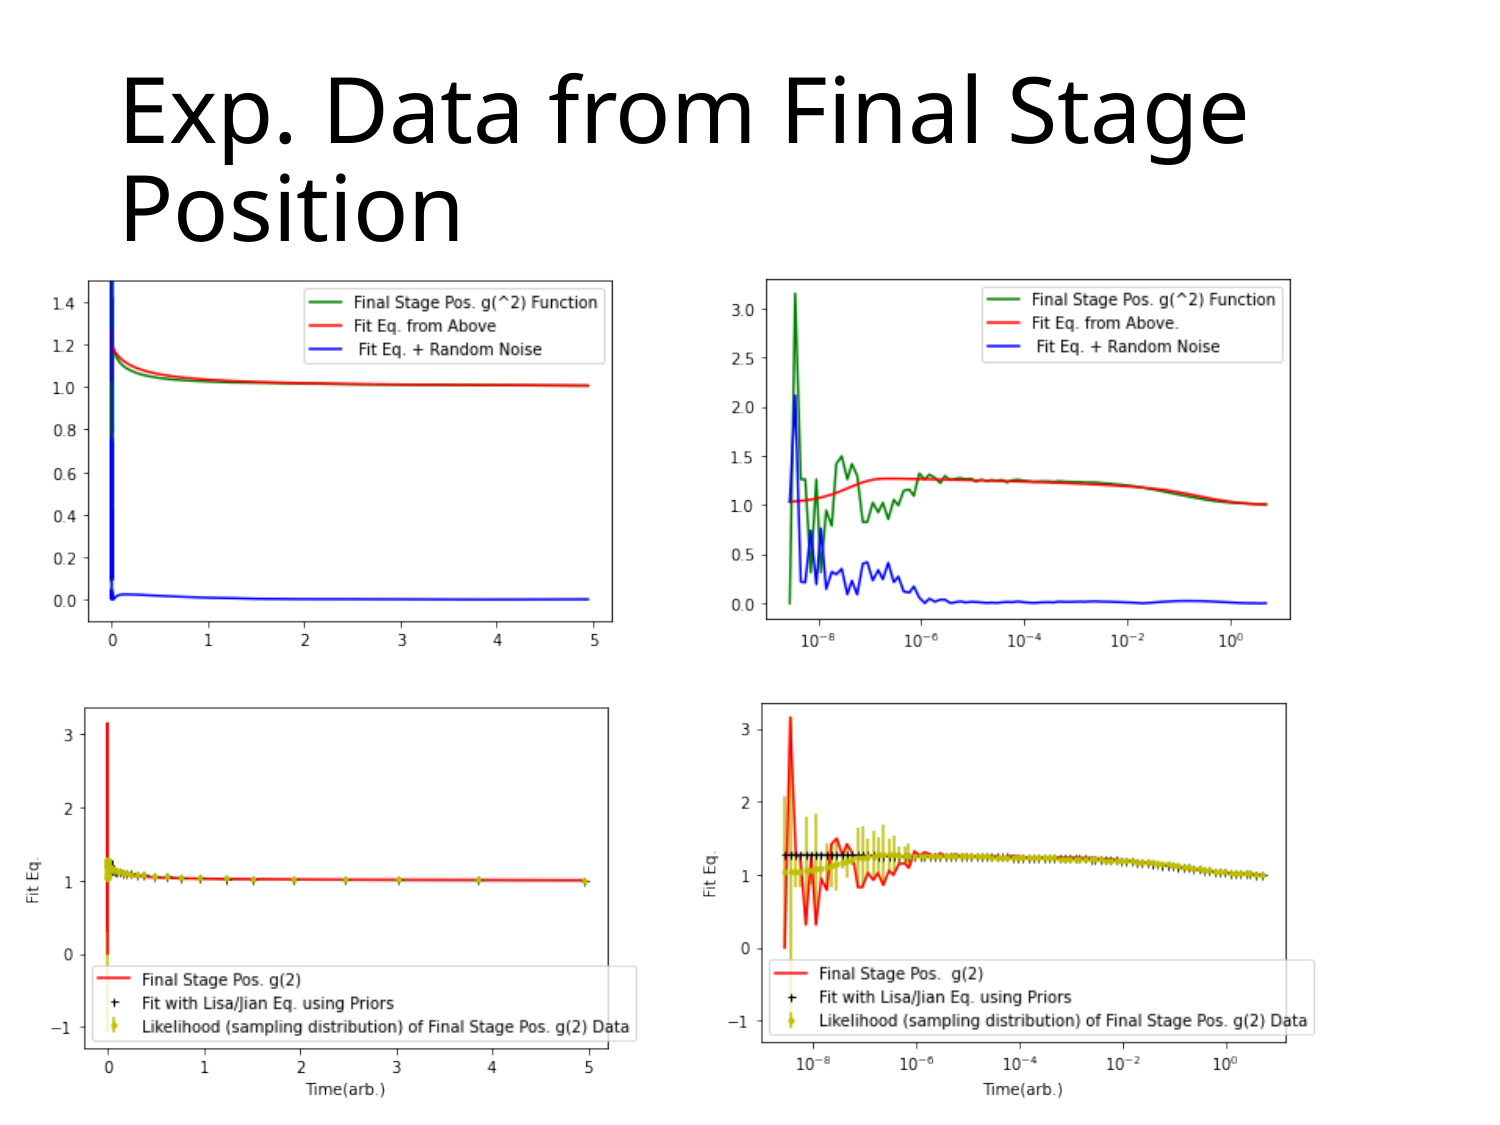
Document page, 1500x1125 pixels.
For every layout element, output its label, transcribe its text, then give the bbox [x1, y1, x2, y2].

picture [17, 698, 647, 1108]
picture [694, 692, 1325, 1108]
title Exp. Data from Final Stage Position [103, 54, 1397, 272]
picture [719, 268, 1301, 663]
picture [41, 271, 623, 659]
